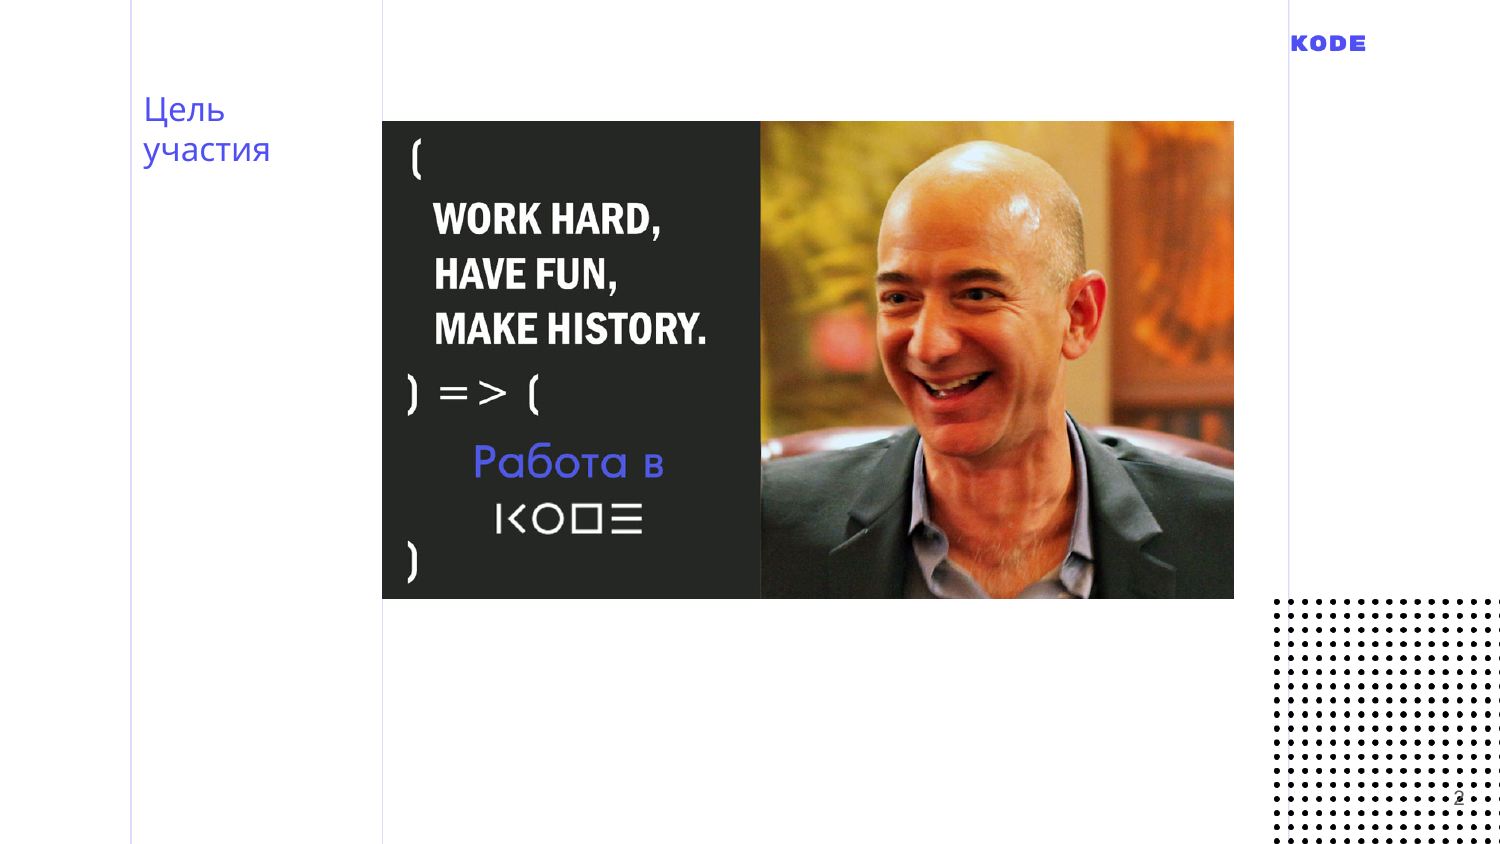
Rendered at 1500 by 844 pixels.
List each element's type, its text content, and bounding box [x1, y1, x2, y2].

picture [0, 0, 1500, 844]
slide_number 2 [1389, 764, 1480, 830]
title Цель участия [128, 72, 382, 241]
